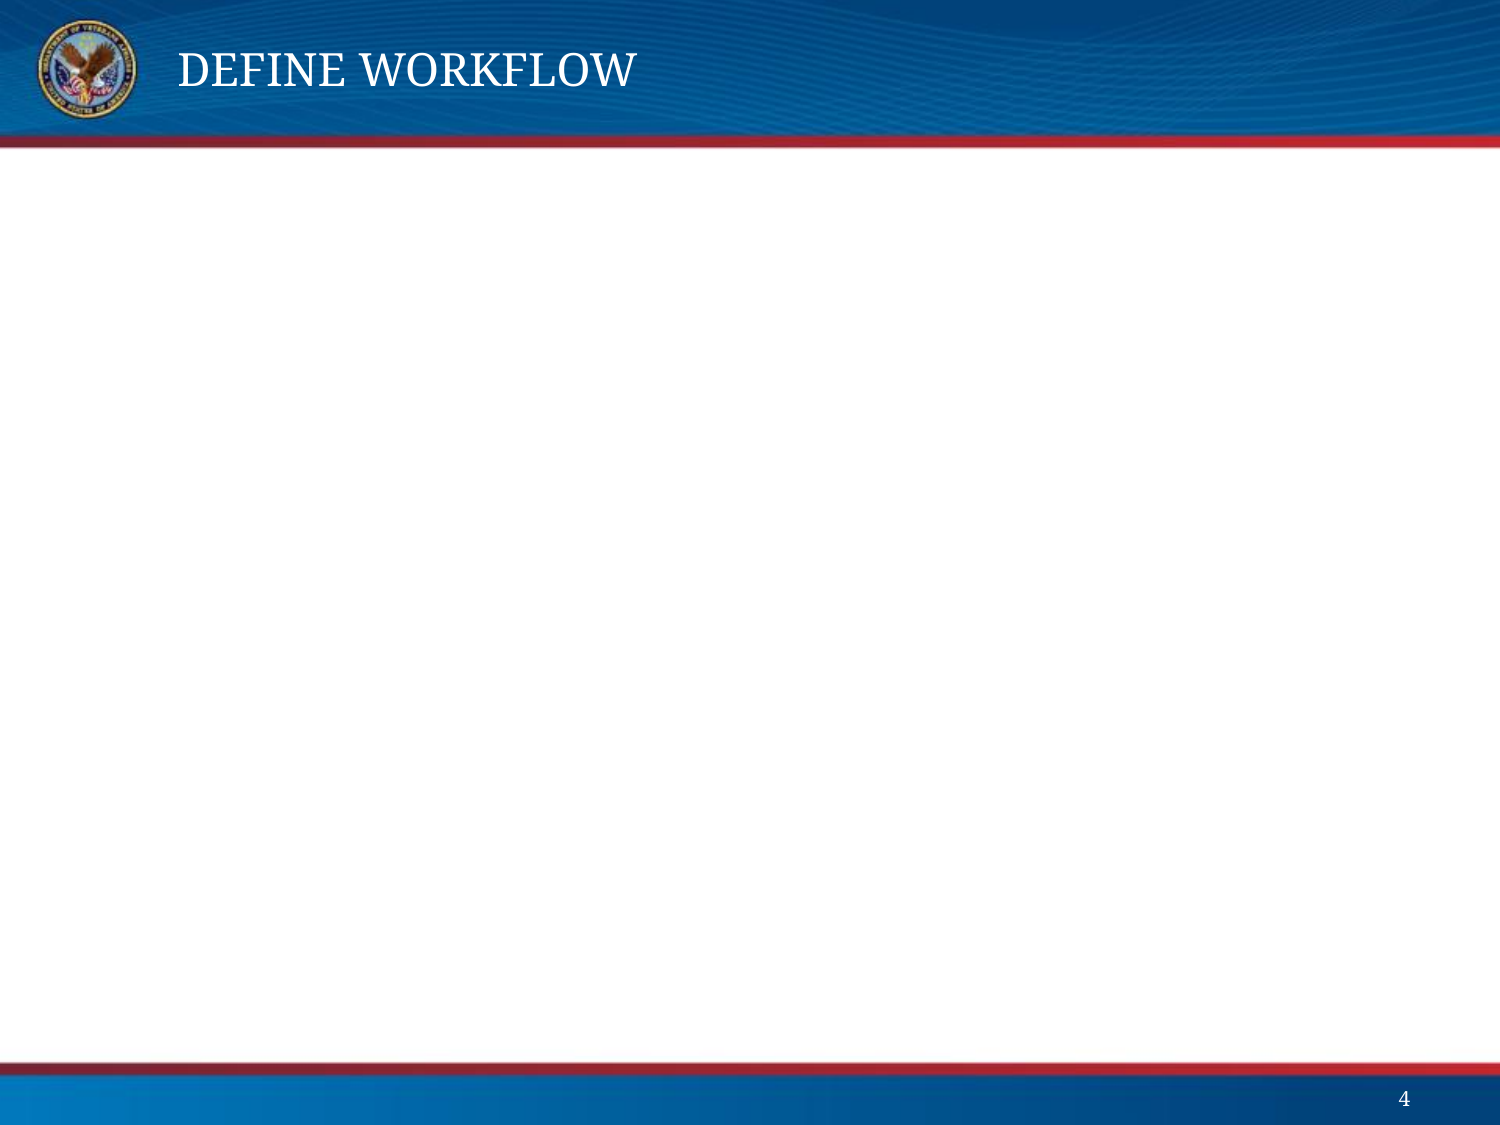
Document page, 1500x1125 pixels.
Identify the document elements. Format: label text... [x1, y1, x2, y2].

slide_number 4 [1074, 1074, 1425, 1125]
title Define Workflow [162, 12, 1425, 124]
picture [0, 0, 1500, 1125]
